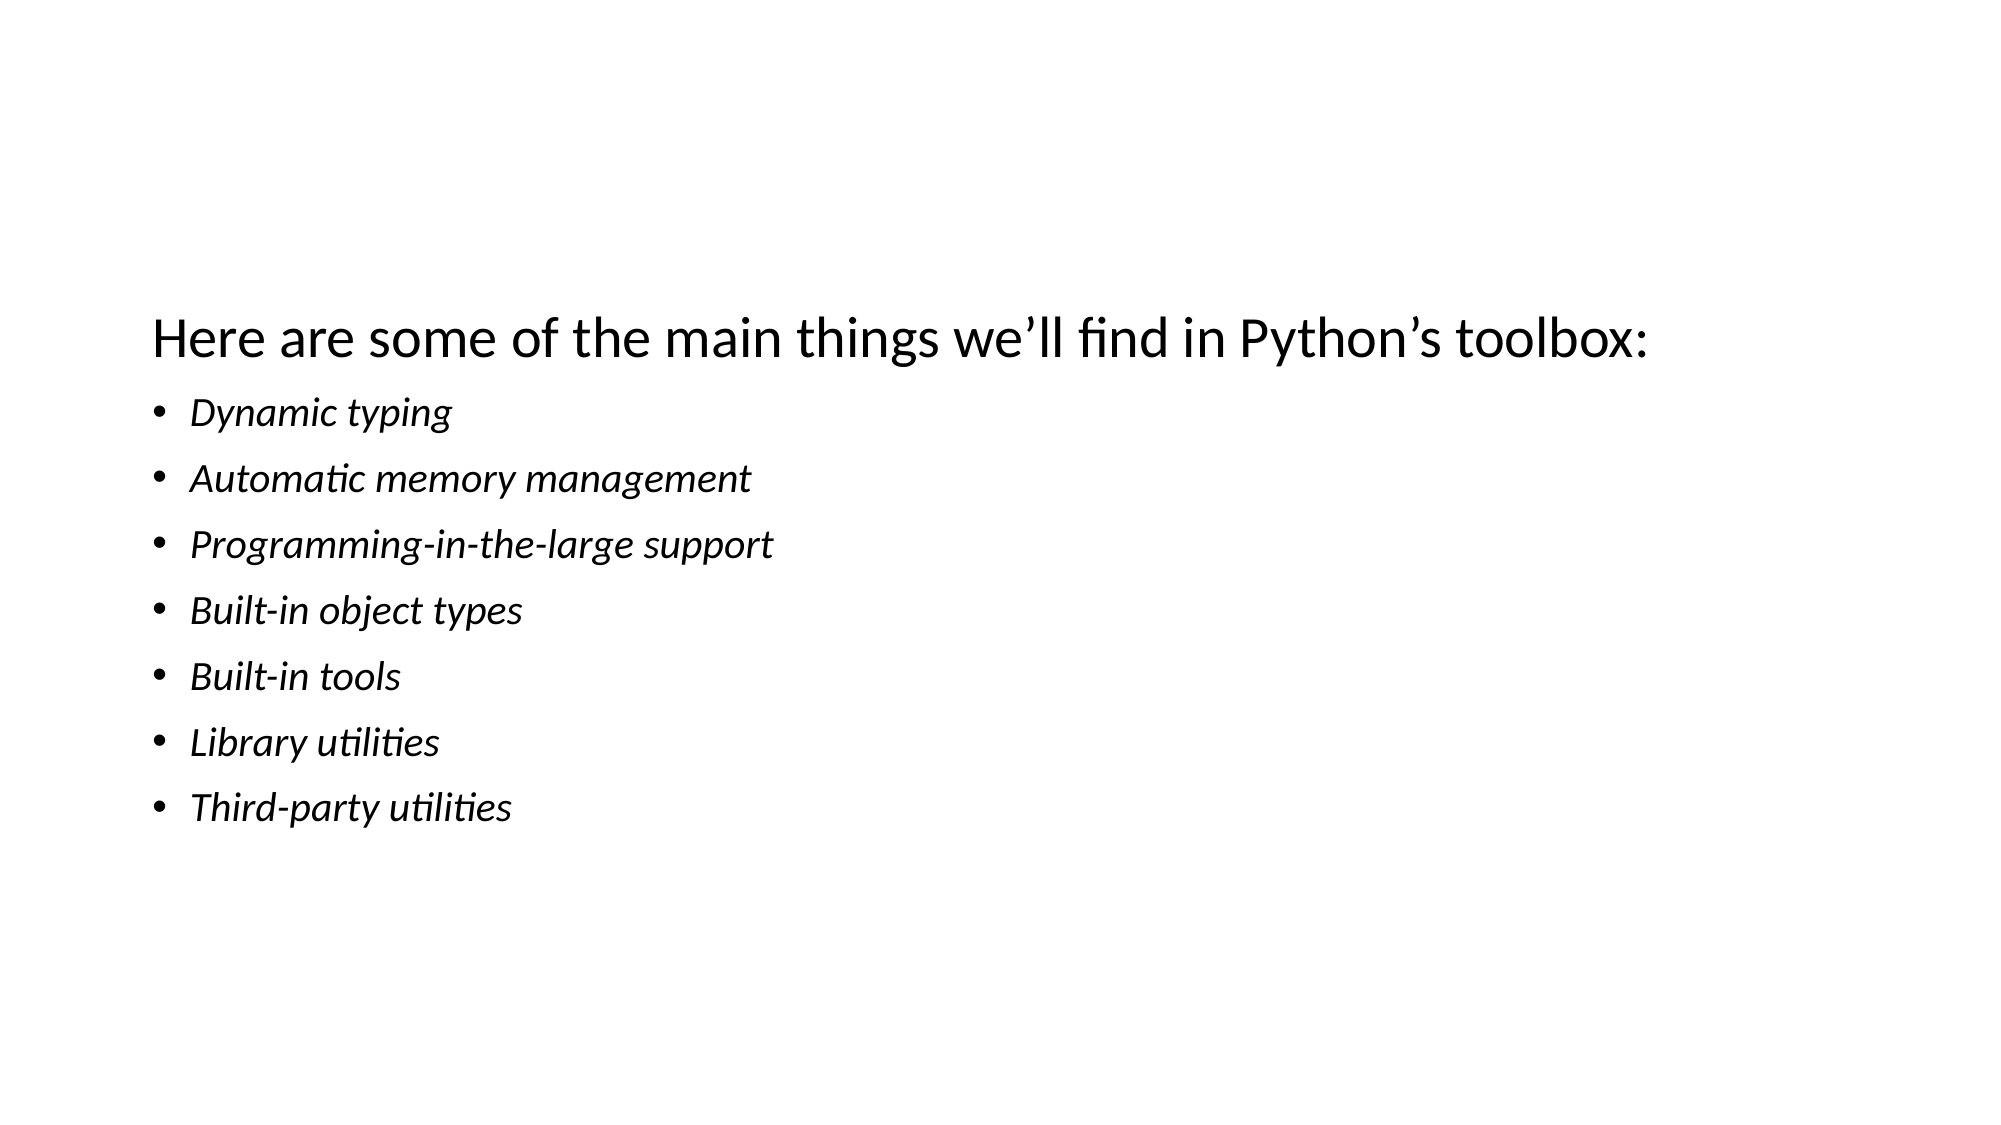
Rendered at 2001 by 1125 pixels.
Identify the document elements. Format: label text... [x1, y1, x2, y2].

list Here are some of the main things we’ll find in Python’s toolbox: Dynamic typing Automatic memory management Programming-in-the-large support Built-in object types Built-in tools Library utilities Third-party utilities [137, 299, 1863, 1014]
